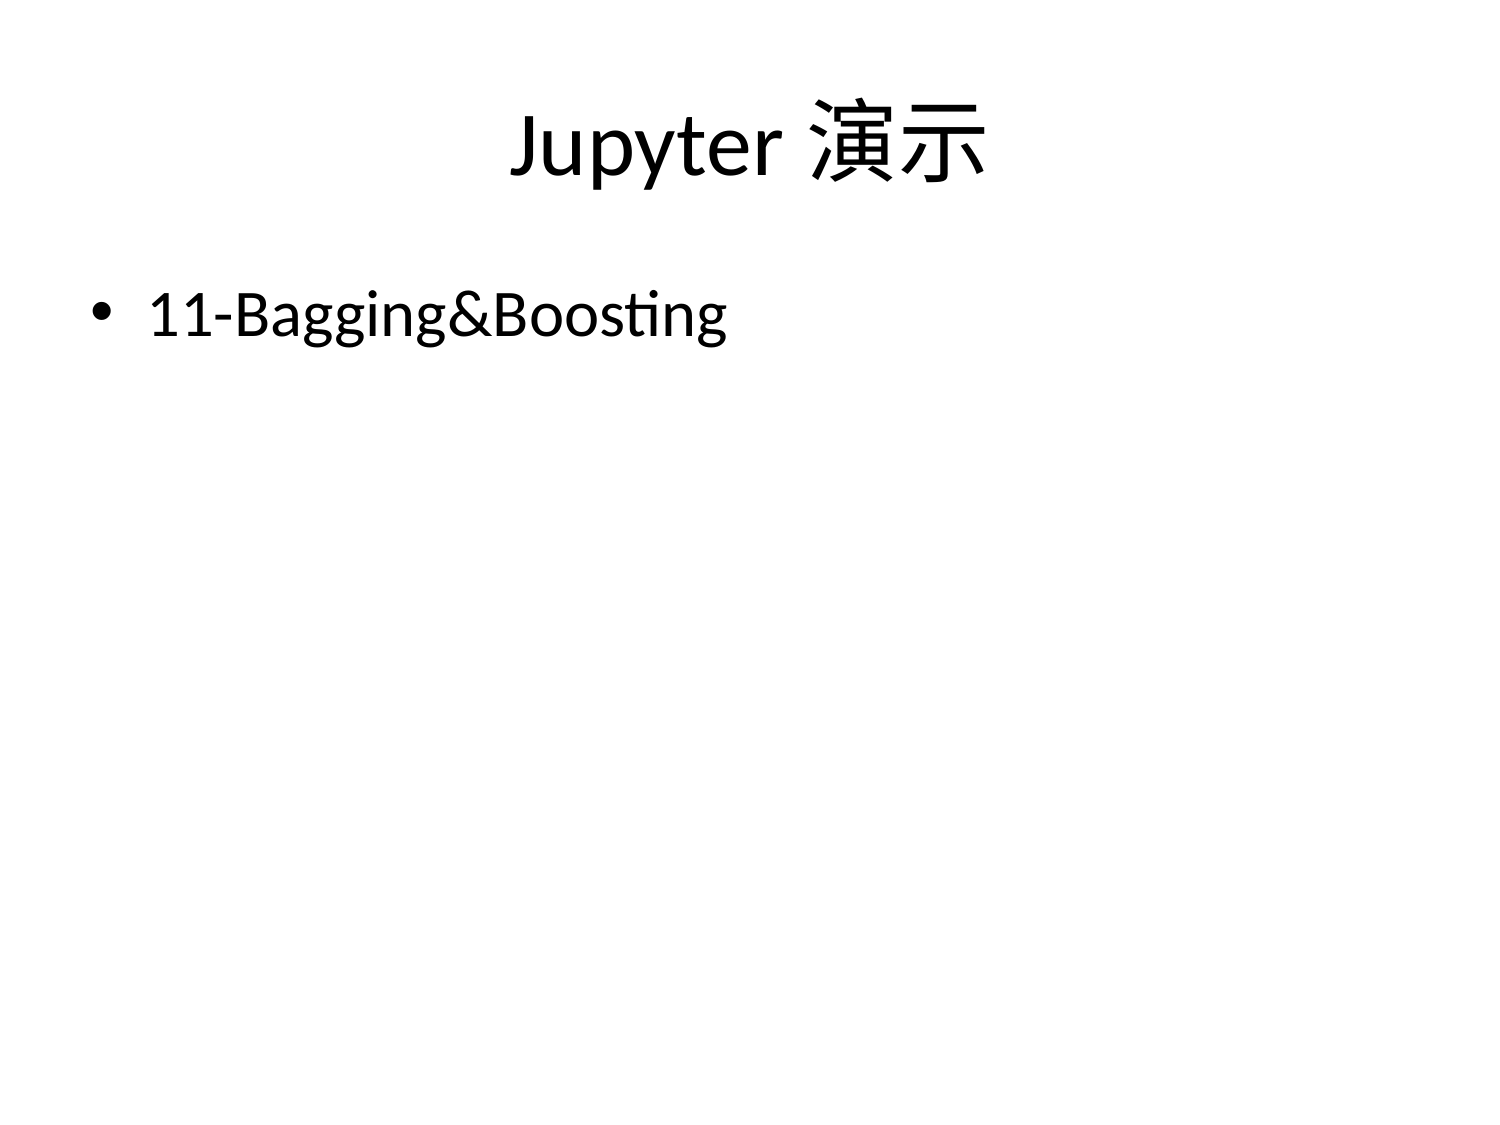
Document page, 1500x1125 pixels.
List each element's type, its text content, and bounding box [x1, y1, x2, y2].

title Jupyter演示 [75, 45, 1425, 233]
list 11-Bagging&Boosting [75, 262, 1425, 1005]
